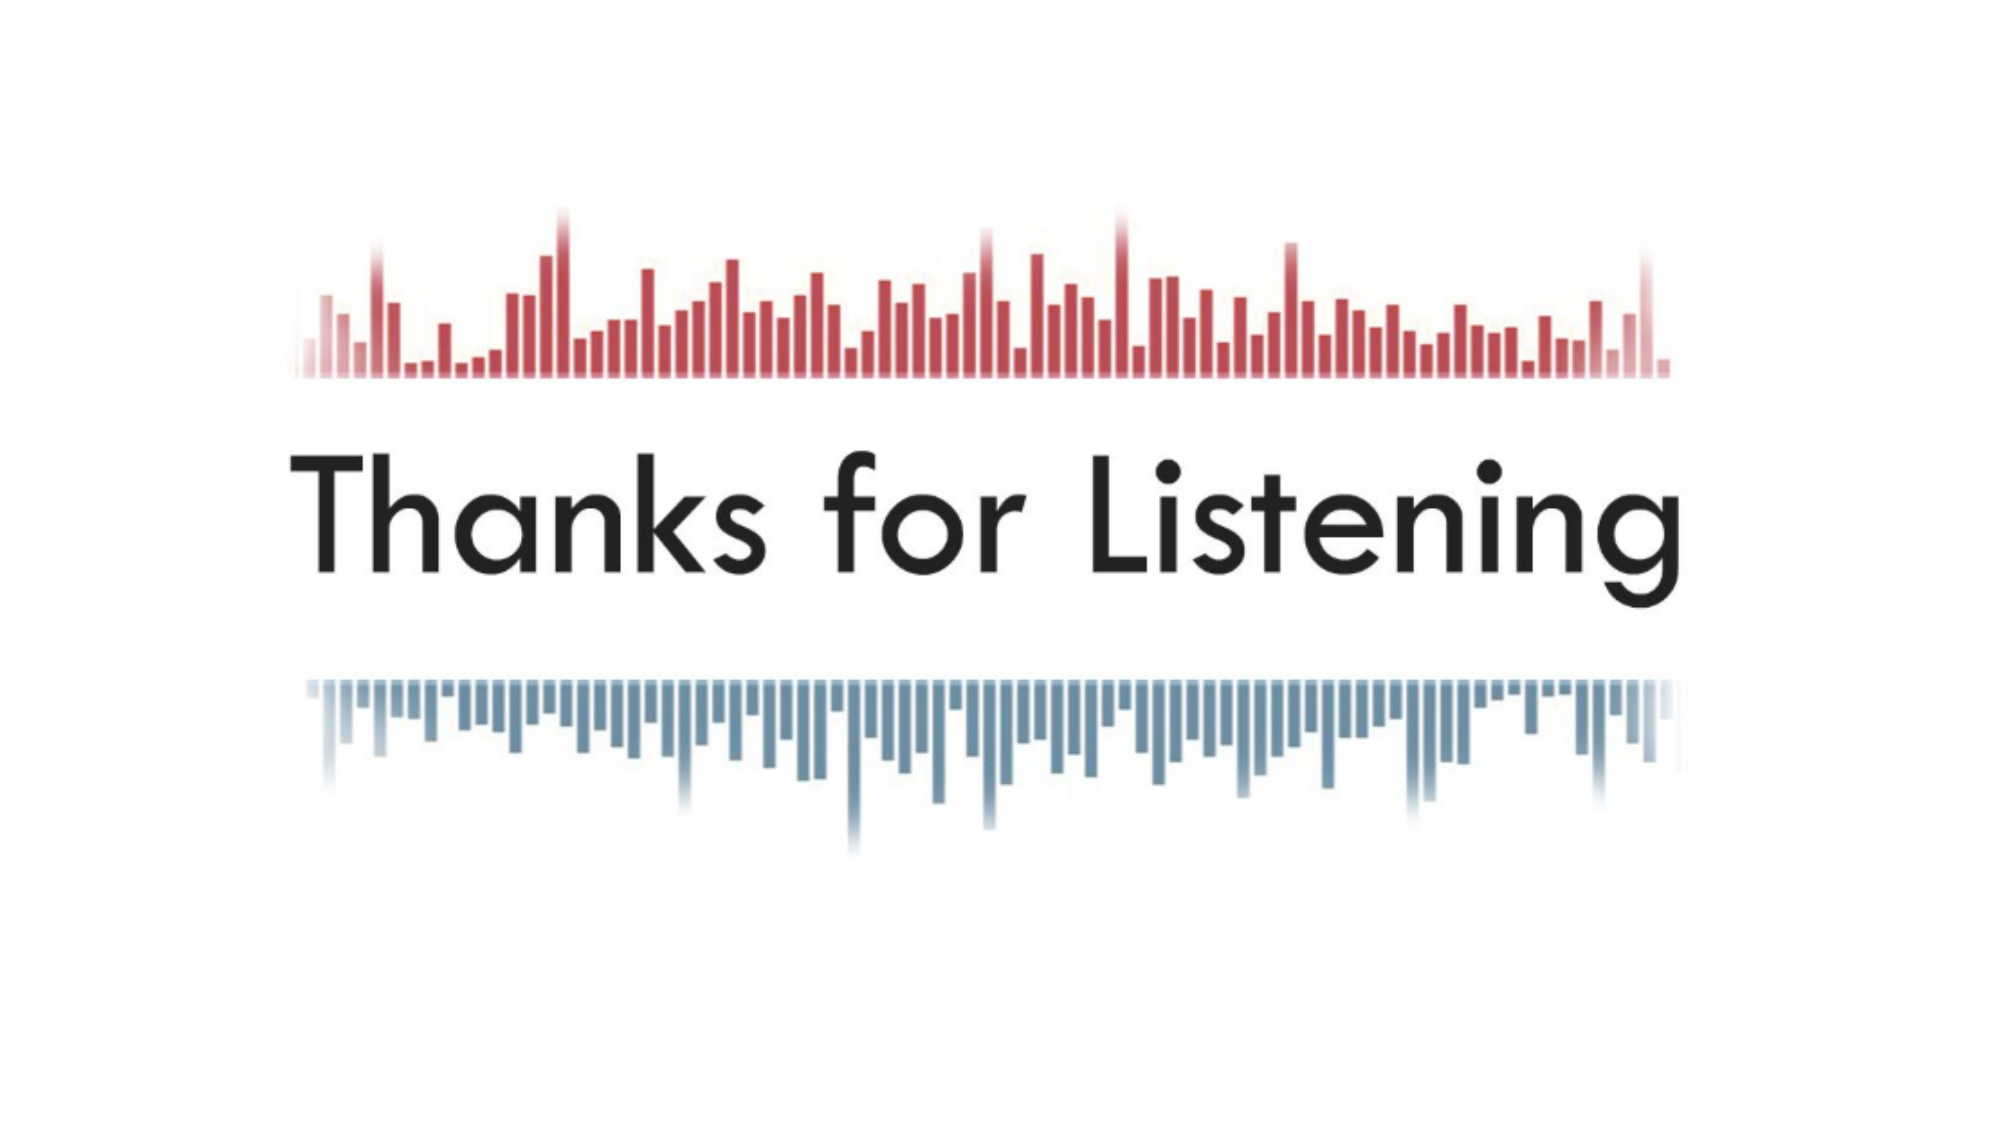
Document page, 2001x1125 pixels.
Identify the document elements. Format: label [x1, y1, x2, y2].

picture [237, 170, 1744, 909]
